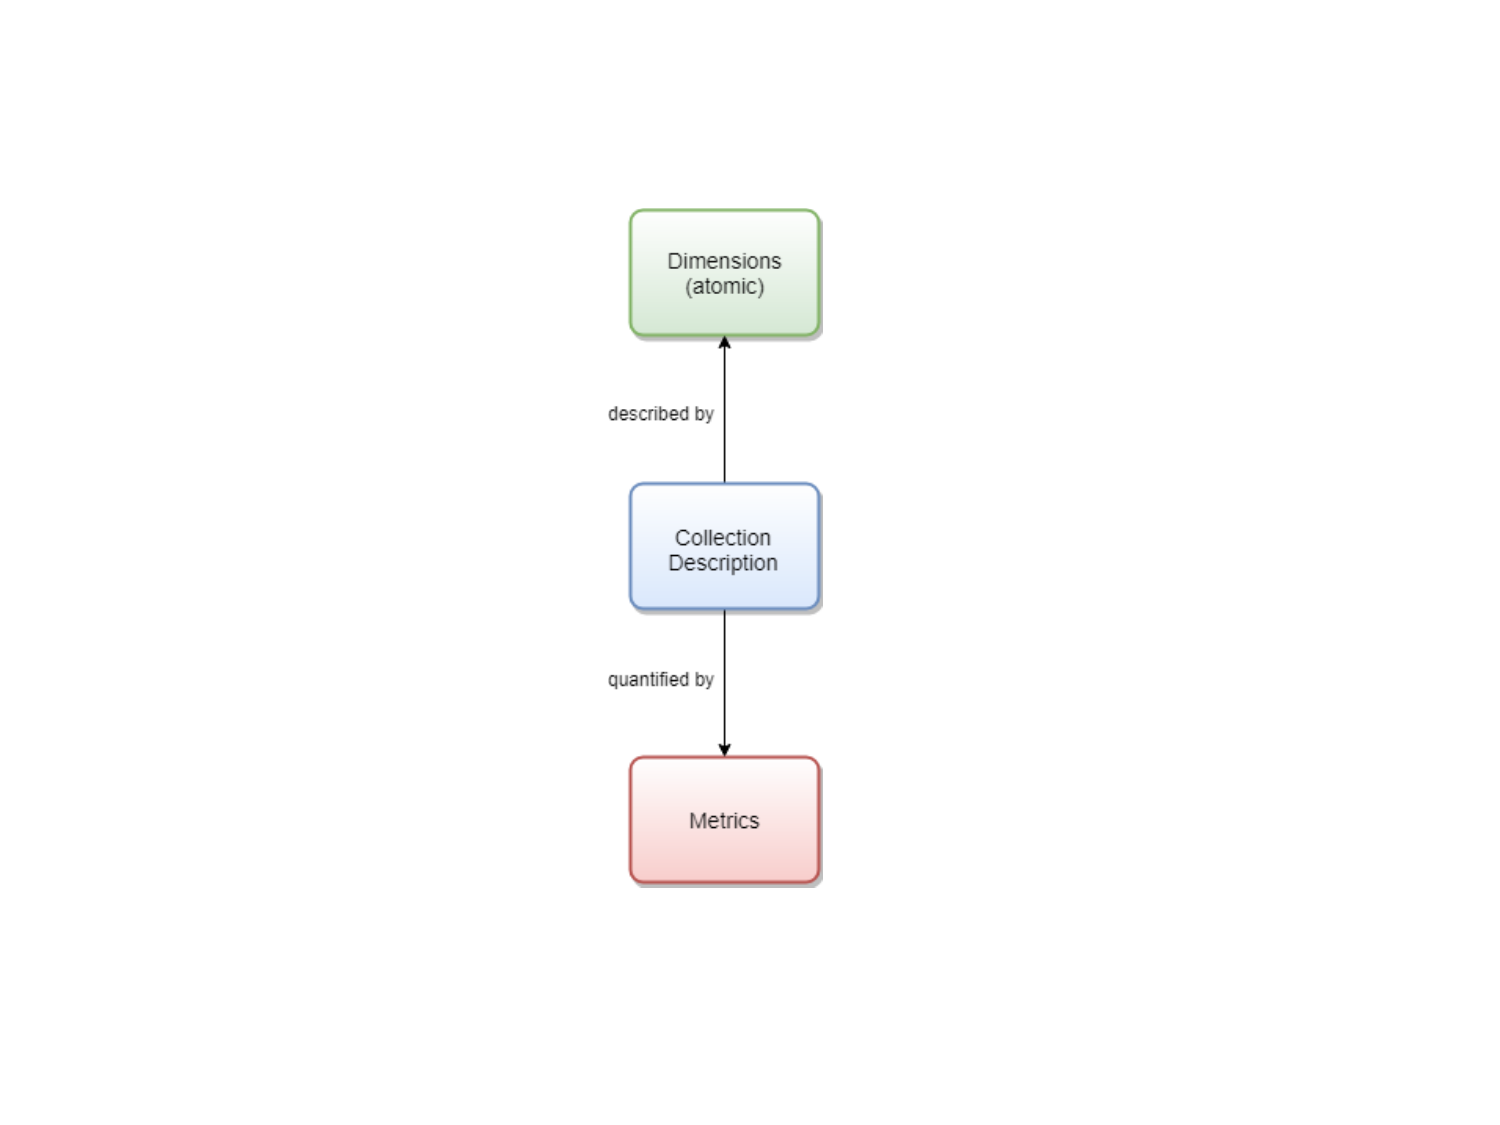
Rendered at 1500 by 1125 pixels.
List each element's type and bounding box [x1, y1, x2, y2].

picture [608, 207, 823, 888]
